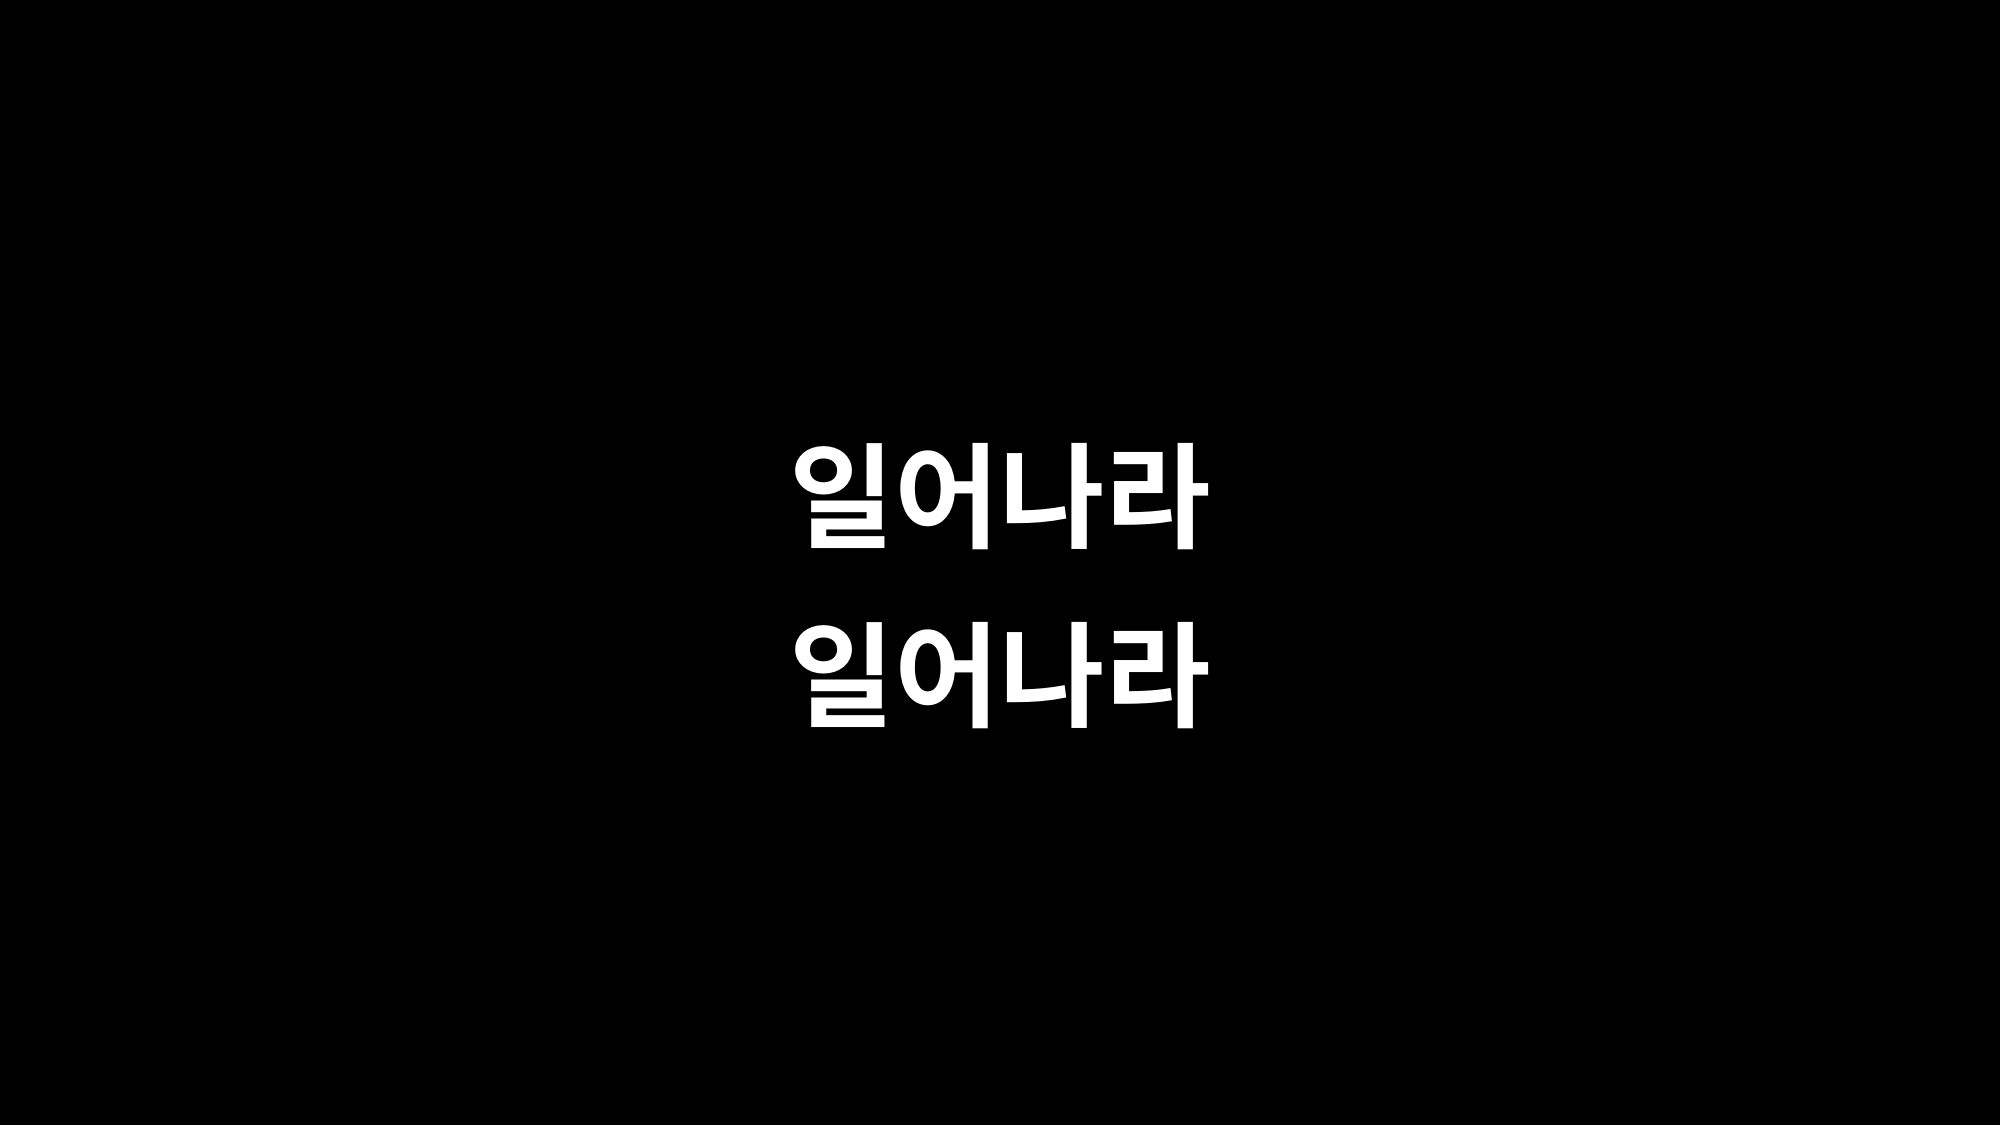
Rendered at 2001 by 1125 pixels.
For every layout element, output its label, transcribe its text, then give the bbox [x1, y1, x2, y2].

text_box 일어나라 일어나라 [0, 376, 2000, 749]
